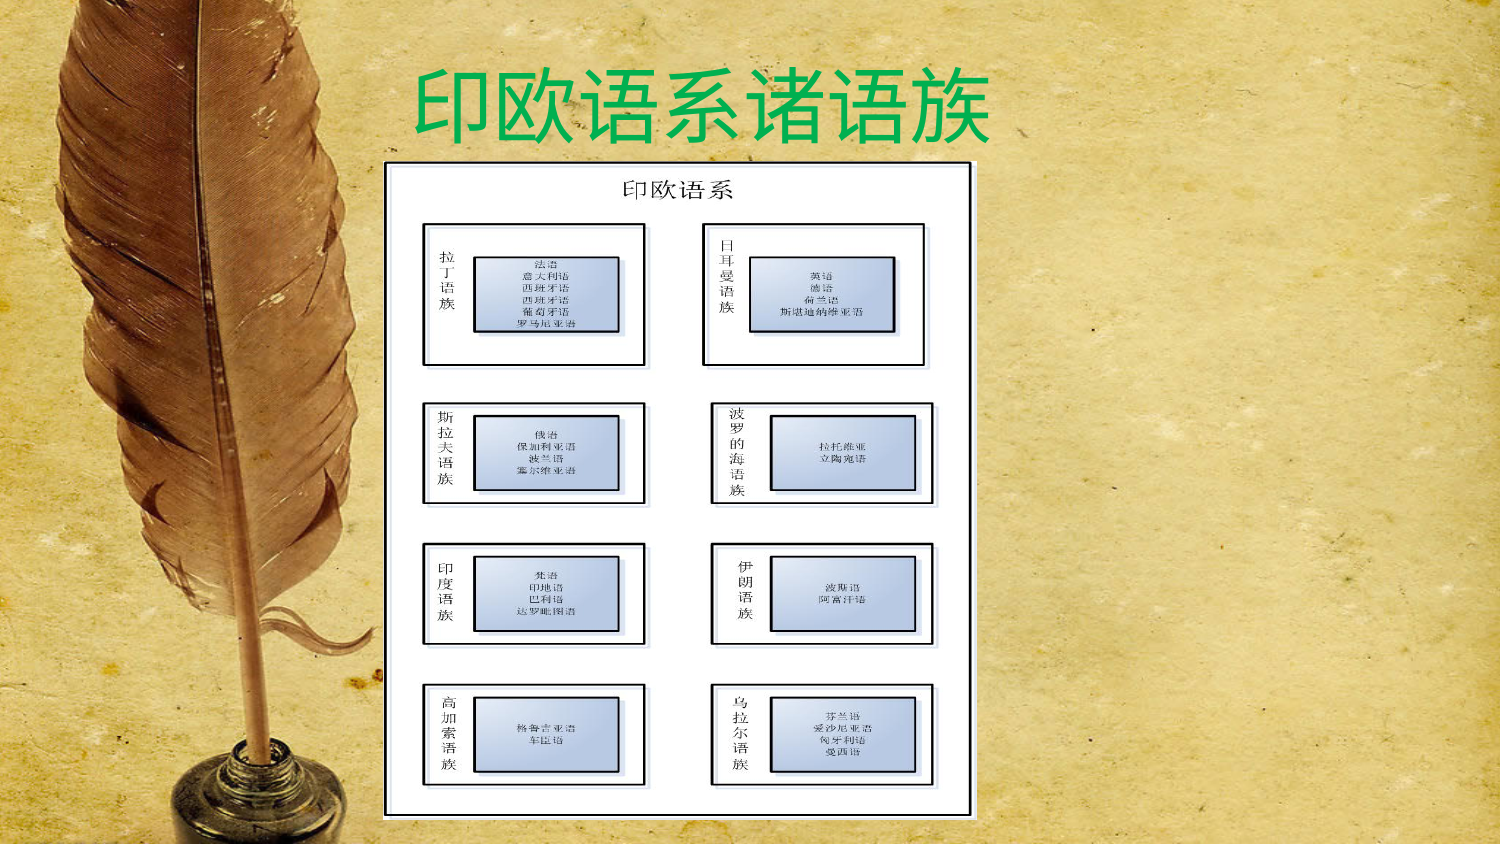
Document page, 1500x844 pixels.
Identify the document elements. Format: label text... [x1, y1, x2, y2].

title 印欧语系诸语族 [395, 33, 1425, 175]
picture [0, 0, 1500, 844]
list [383, 161, 977, 821]
